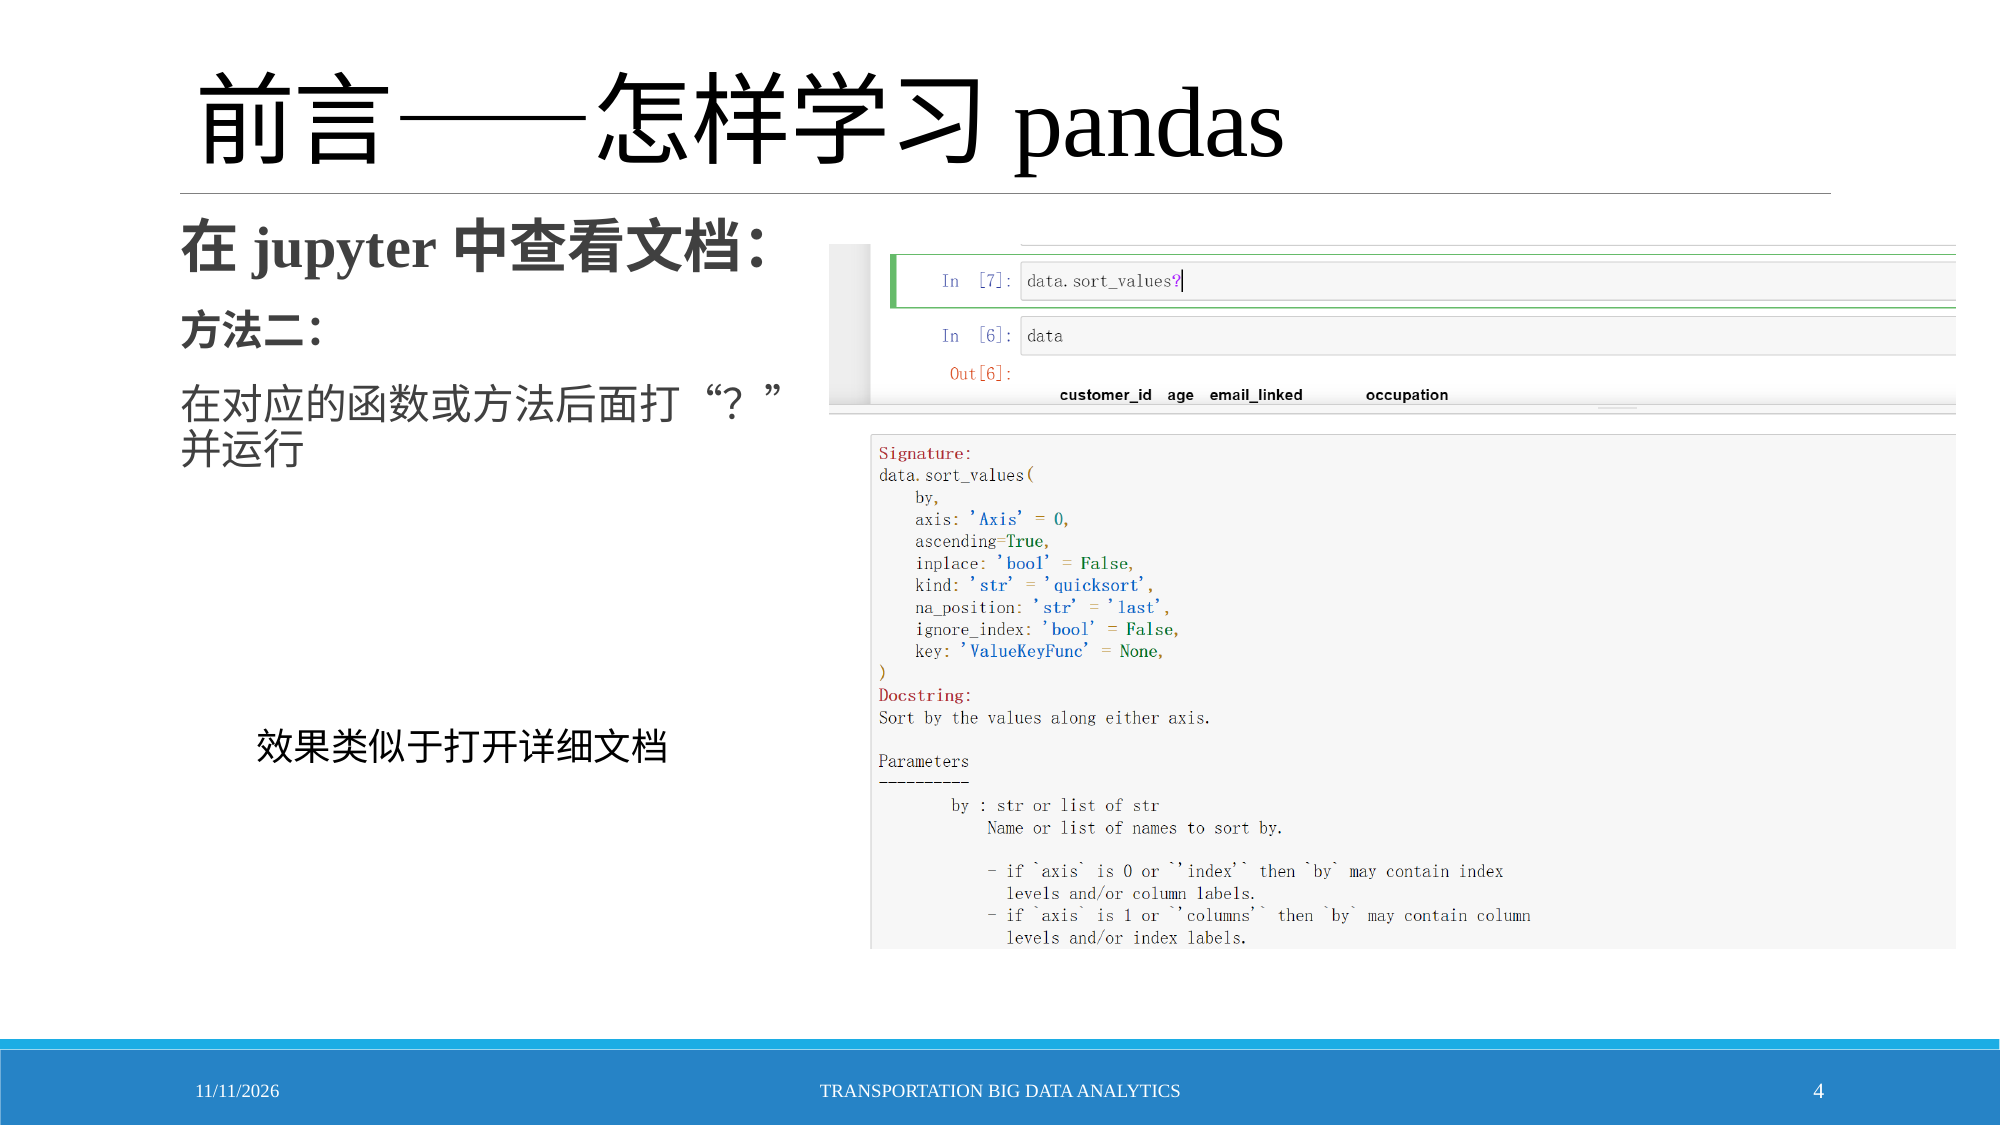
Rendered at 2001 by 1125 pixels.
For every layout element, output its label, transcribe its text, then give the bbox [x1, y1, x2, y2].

title 前言——怎样学习pandas [180, 20, 1830, 185]
list 在jupyter中查看文档： 方法二： 在对应的函数或方法后面打“？” 并运行 [180, 209, 830, 1015]
slide_number 4 [1624, 1059, 1840, 1120]
text_box 效果类似于打开详细文档 [171, 715, 754, 776]
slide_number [180, 1059, 586, 1120]
picture [829, 244, 1957, 949]
footer Transportation Big Data Analytics [604, 1059, 1396, 1120]
